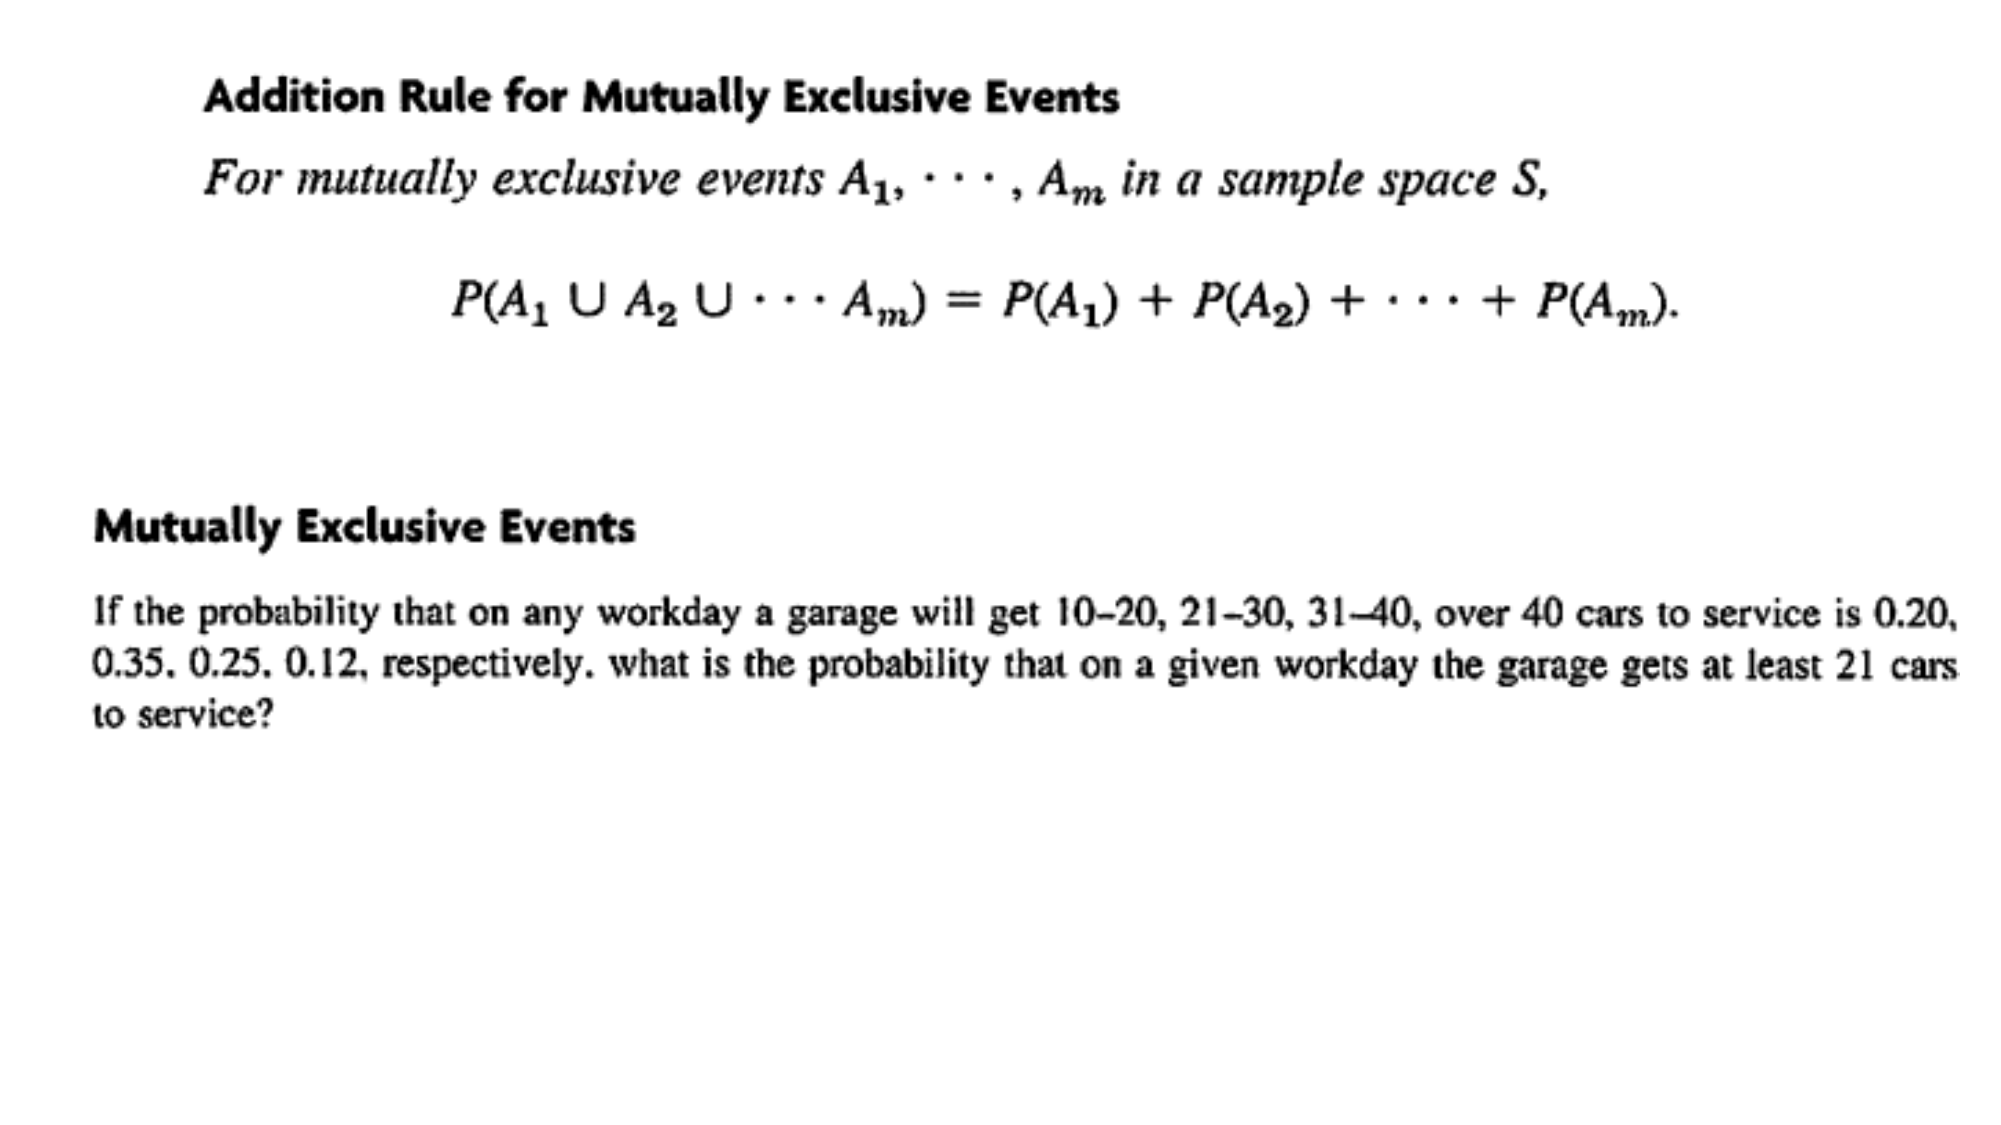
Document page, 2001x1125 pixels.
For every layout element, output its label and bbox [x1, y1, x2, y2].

picture [85, 490, 1960, 746]
list [175, 55, 1714, 396]
